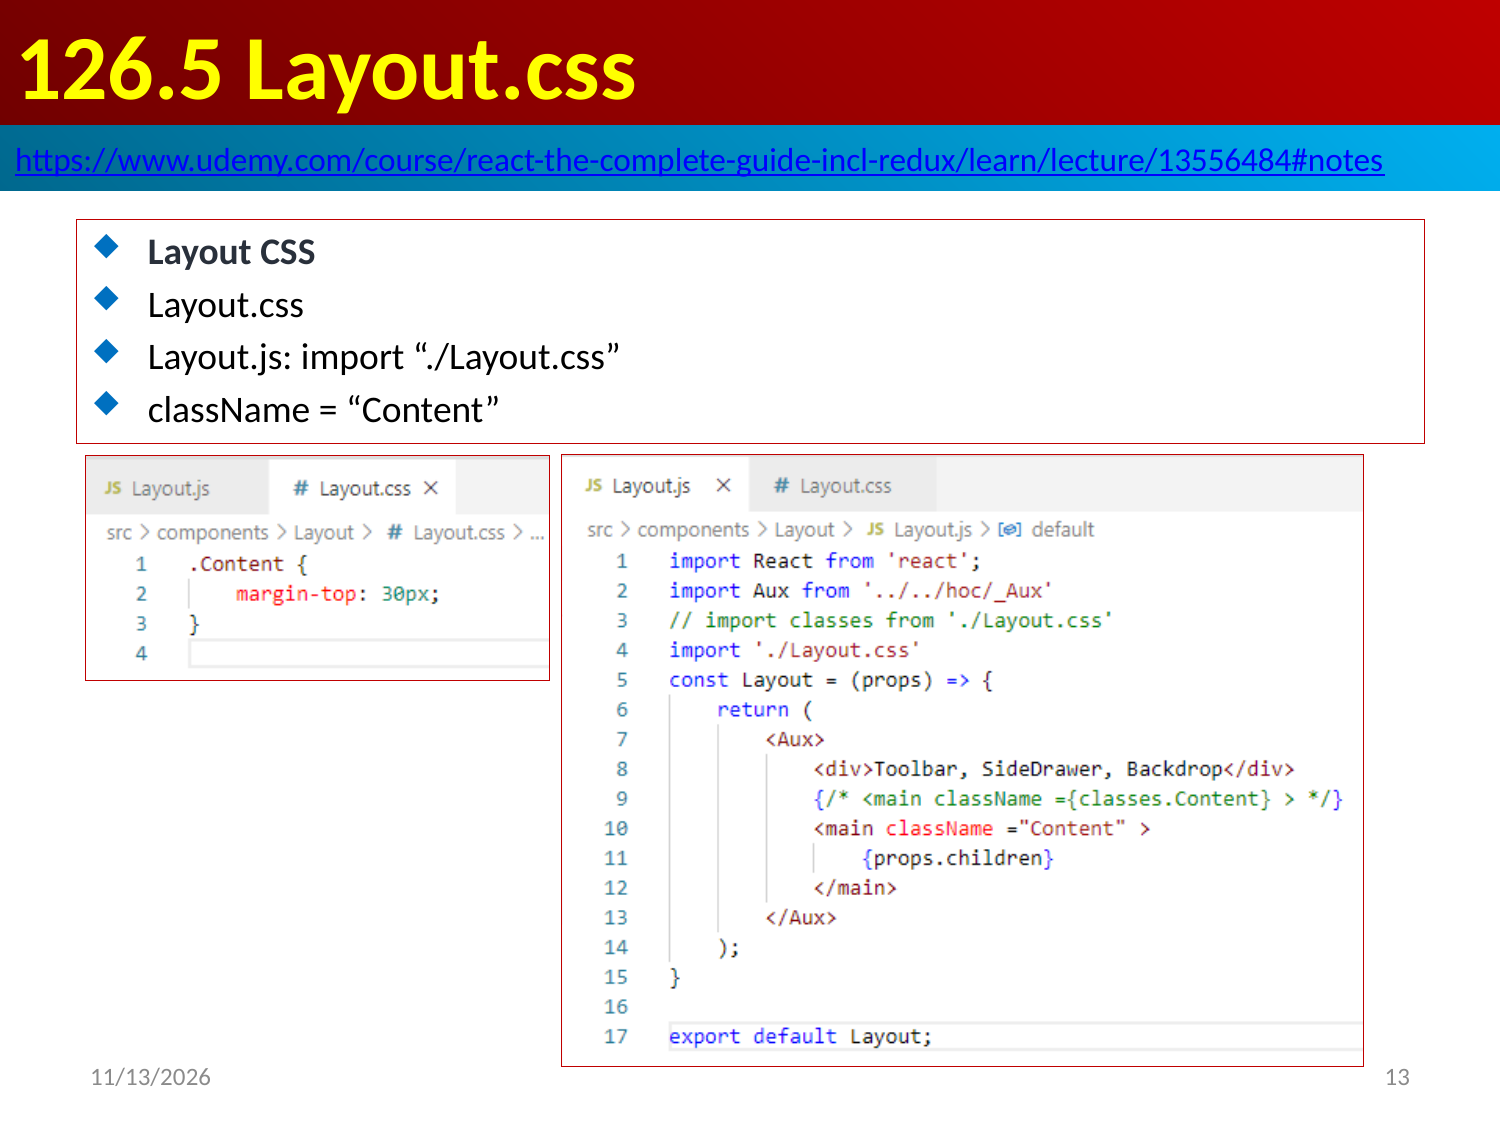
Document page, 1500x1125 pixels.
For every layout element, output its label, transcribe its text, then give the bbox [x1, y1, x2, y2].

text_box https://www.udemy.com/course/react-the-complete-guide-incl-redux/learn/lecture/13556484#notes [0, 125, 1500, 191]
picture [561, 453, 1364, 1067]
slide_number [75, 1042, 425, 1109]
slide_number 13 [1074, 1042, 1425, 1109]
picture [85, 455, 551, 682]
subtitle Layout CSS Layout.css Layout.js: import “./Layout.css” className = “Content” [76, 219, 1425, 444]
title 126.5 Layout.css [0, 0, 1500, 125]
